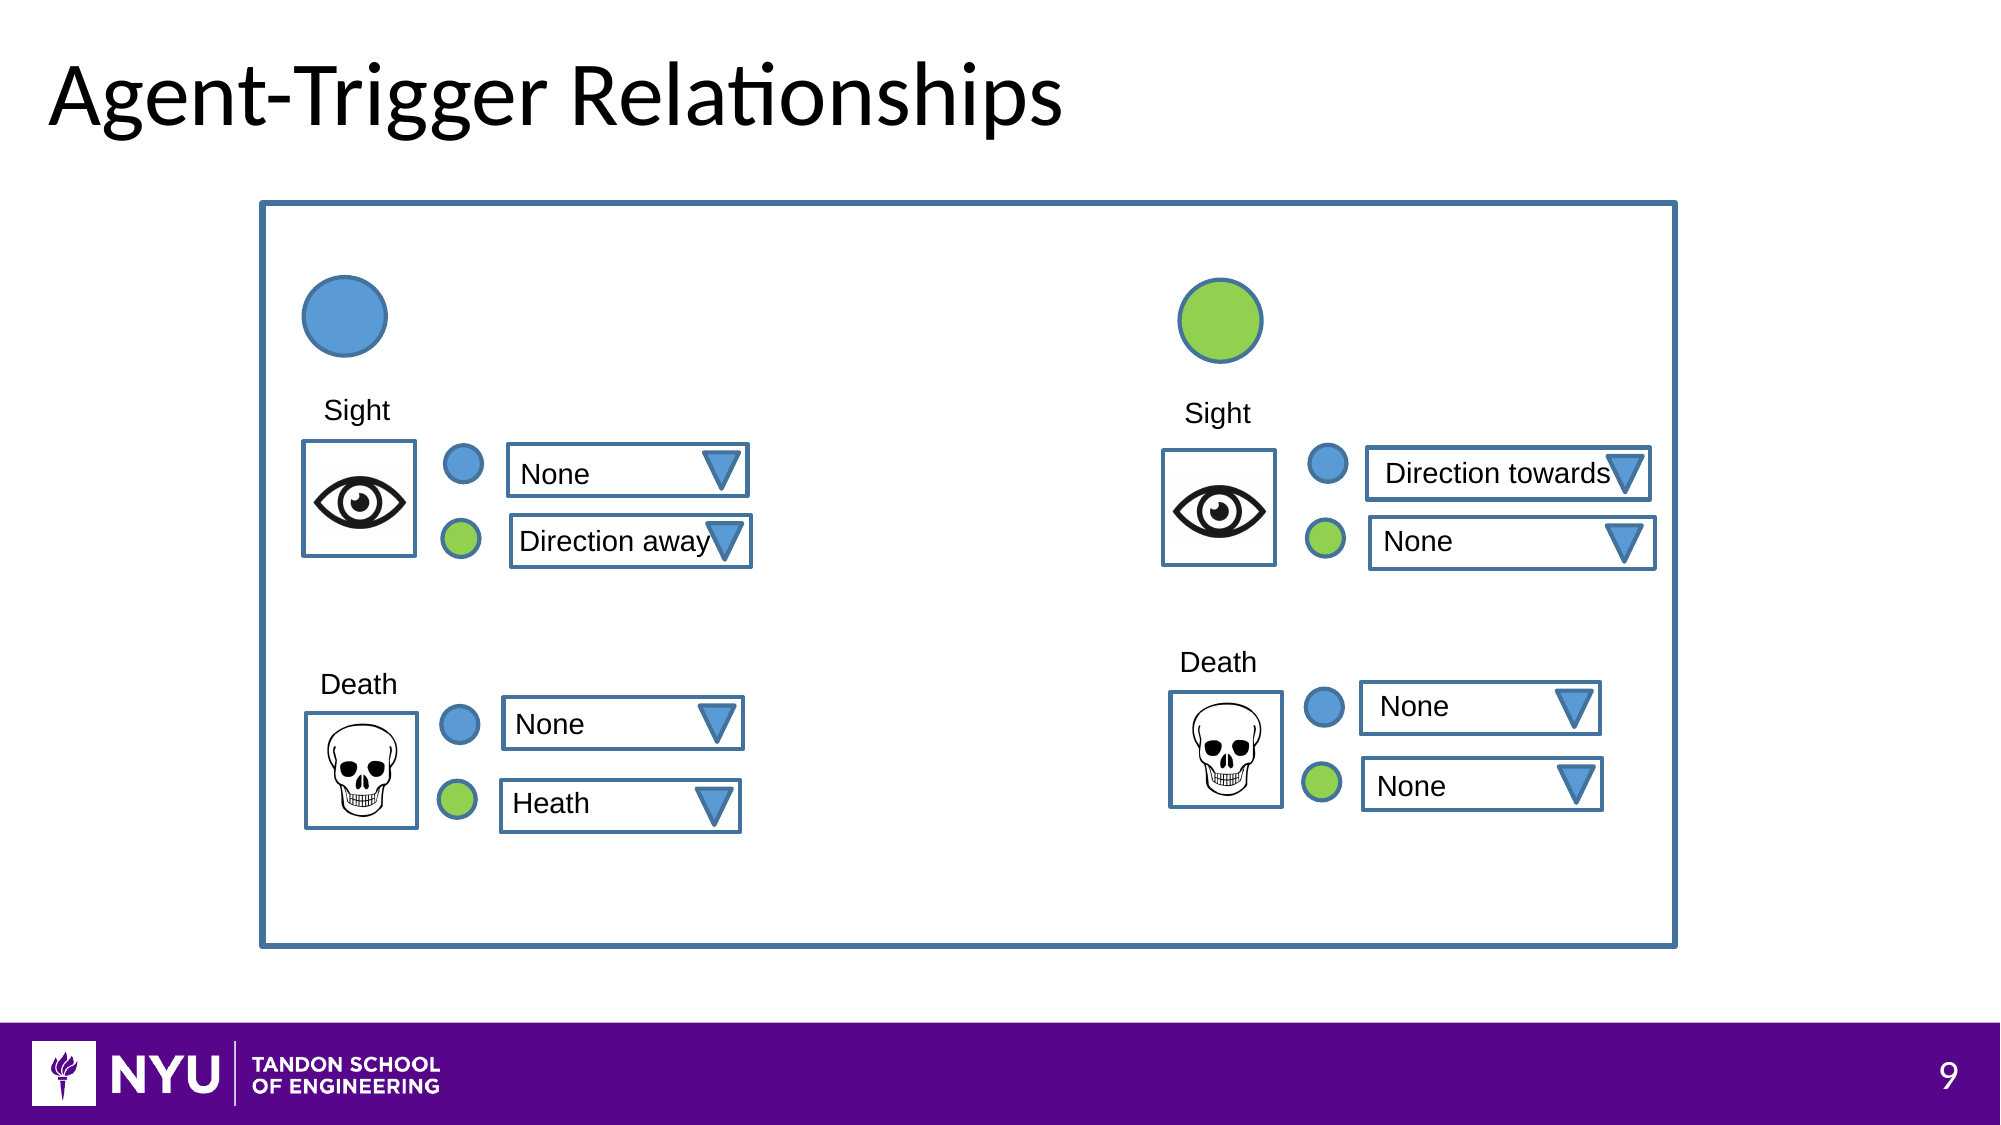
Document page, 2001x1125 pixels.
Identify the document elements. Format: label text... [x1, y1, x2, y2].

text_box [260, 201, 1677, 948]
text_box [304, 711, 419, 830]
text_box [1162, 449, 1275, 566]
title Agent-Trigger Relationships [33, 39, 1971, 153]
slide_number 9 [1524, 1042, 1975, 1103]
picture [317, 718, 406, 826]
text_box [303, 440, 416, 556]
text_box [1168, 690, 1284, 809]
picture [32, 1041, 440, 1106]
picture [1182, 697, 1270, 805]
